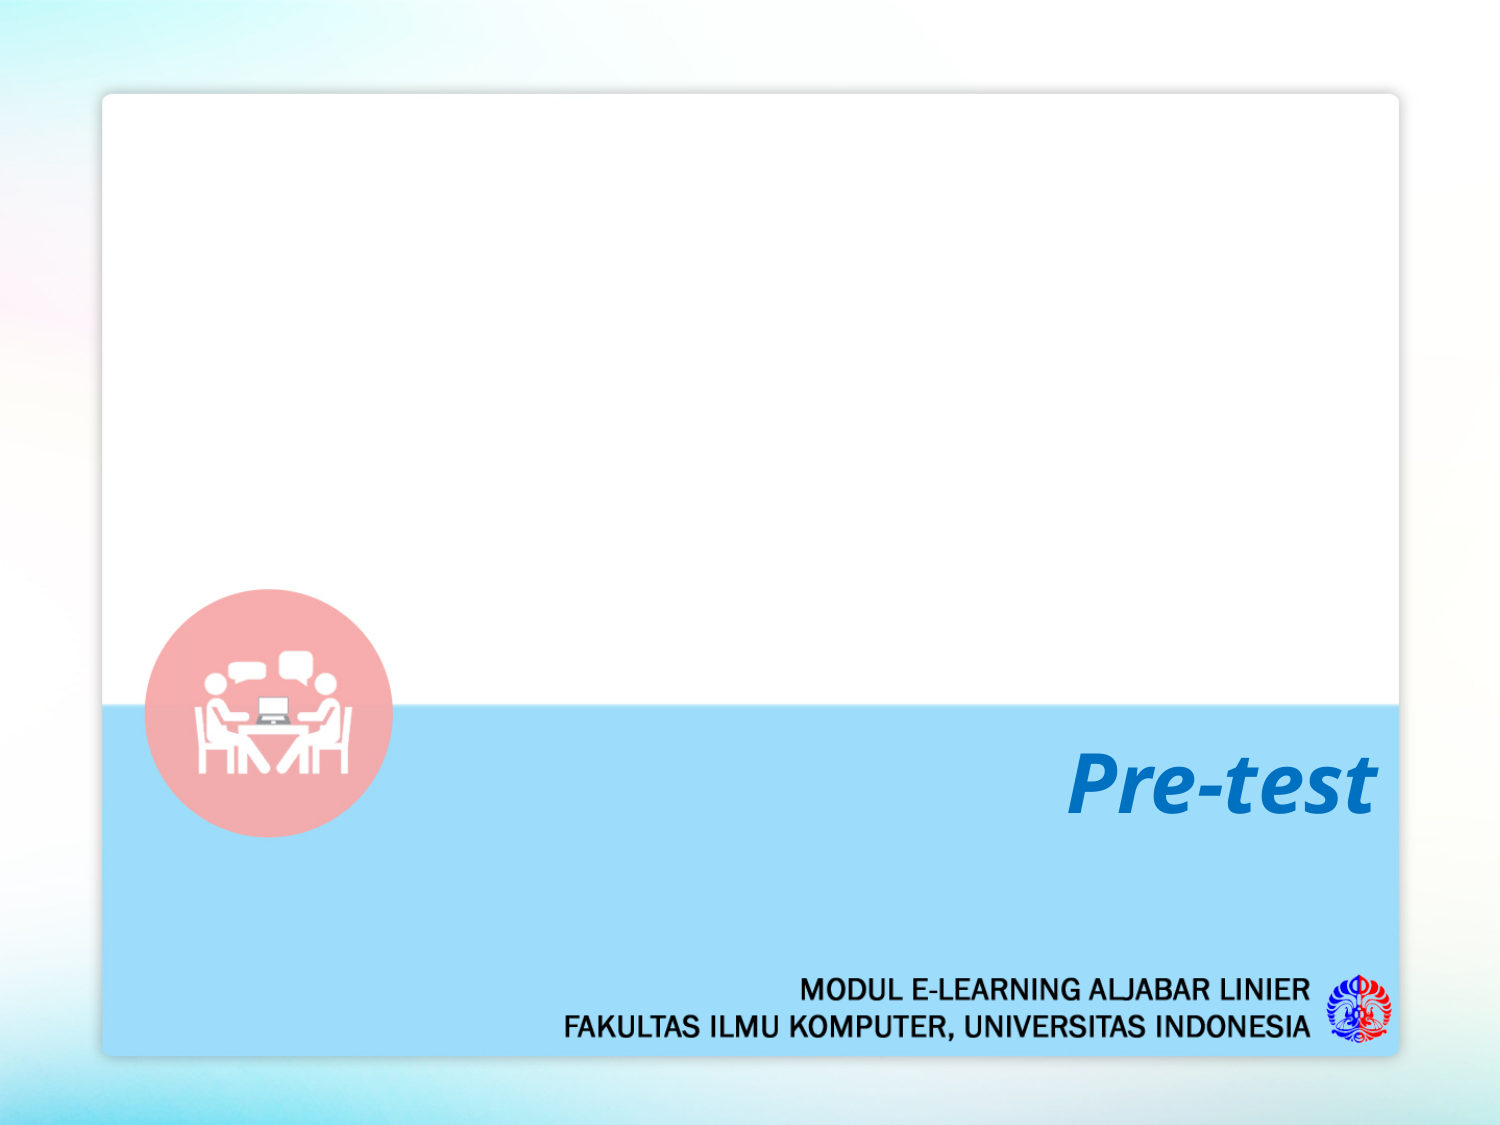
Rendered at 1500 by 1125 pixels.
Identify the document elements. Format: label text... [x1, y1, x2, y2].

title Pre-test [450, 722, 1394, 947]
picture [0, 0, 1500, 1125]
